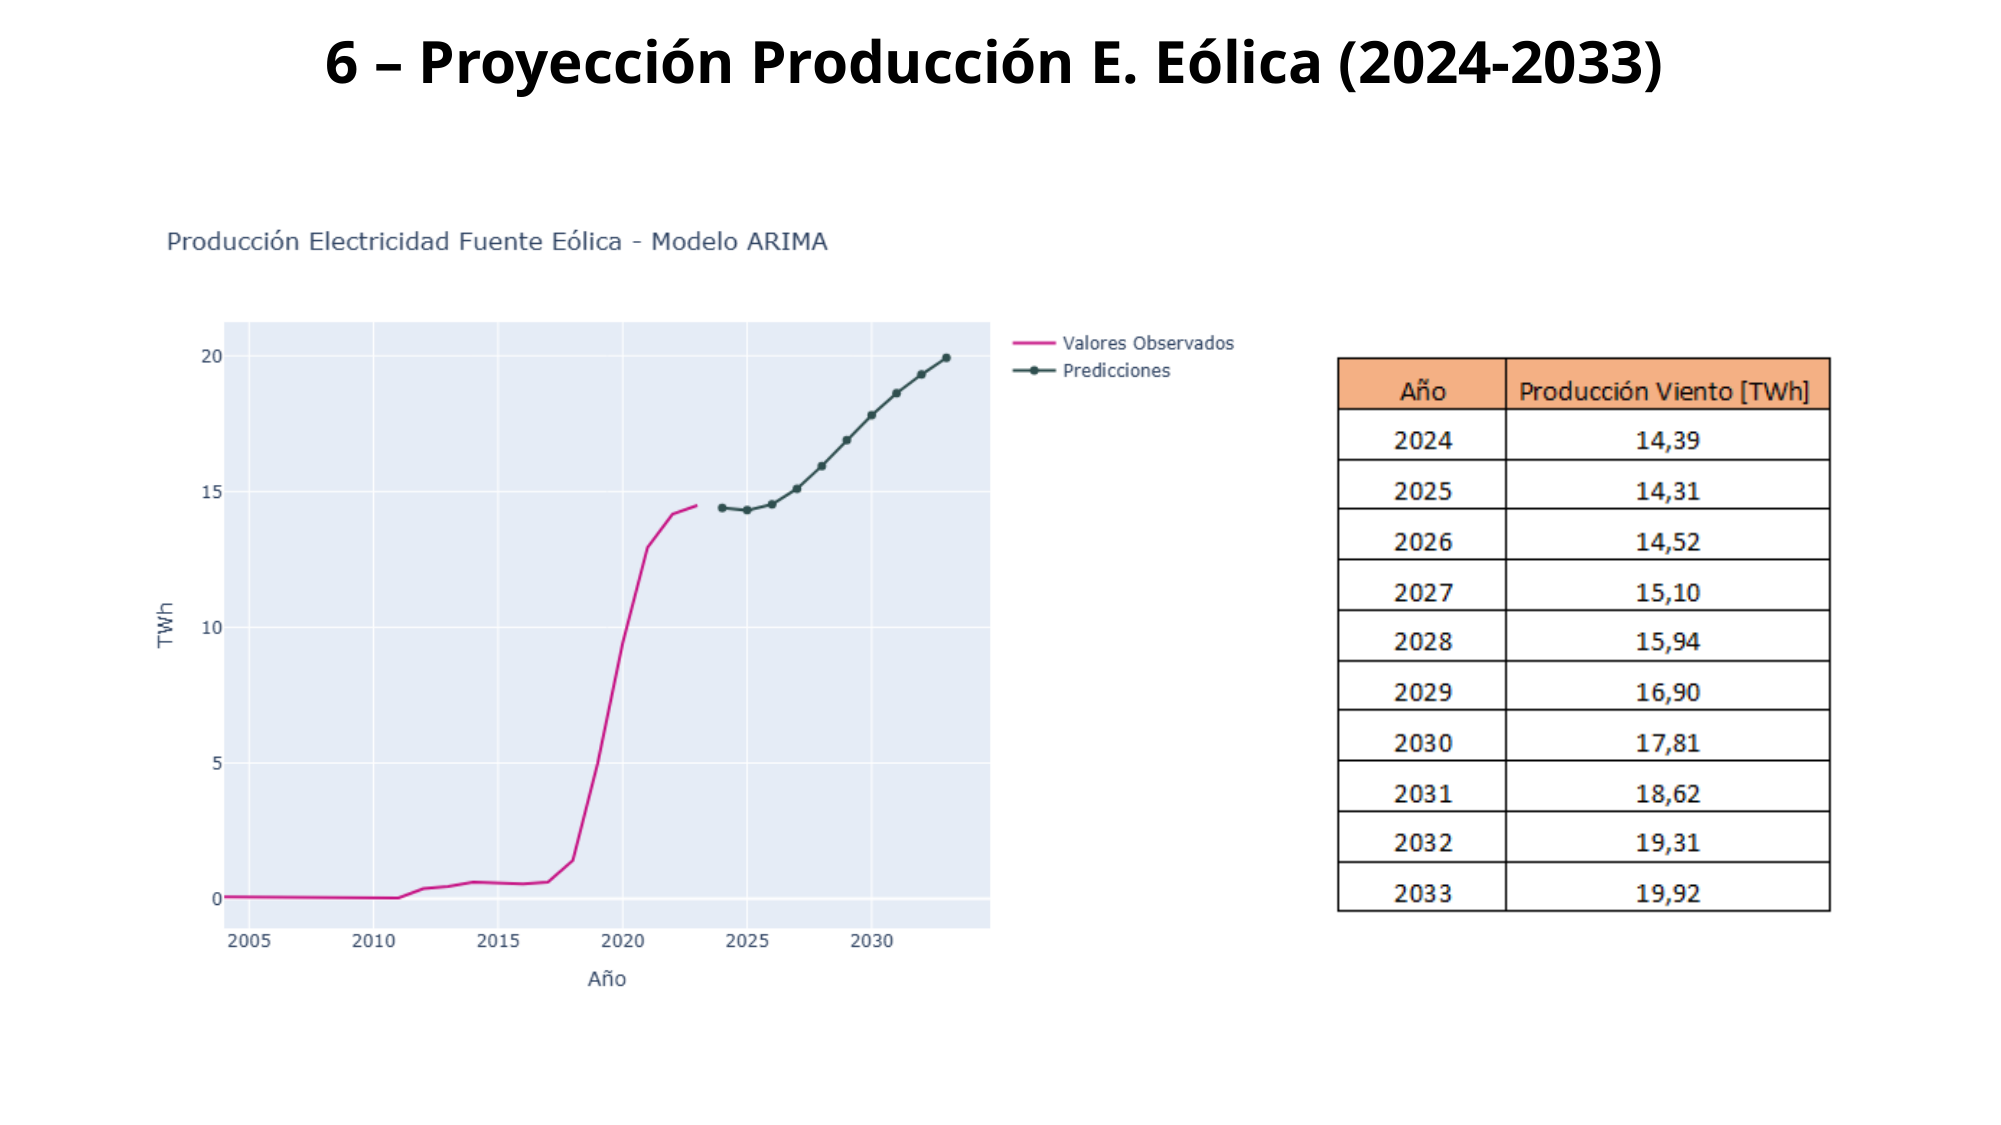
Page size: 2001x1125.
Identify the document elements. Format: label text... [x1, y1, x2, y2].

text_box 6 – Proyección Producción E. Eólica (2024-2033) [311, 18, 1679, 103]
picture [109, 178, 1263, 1044]
picture [1328, 348, 1845, 926]
